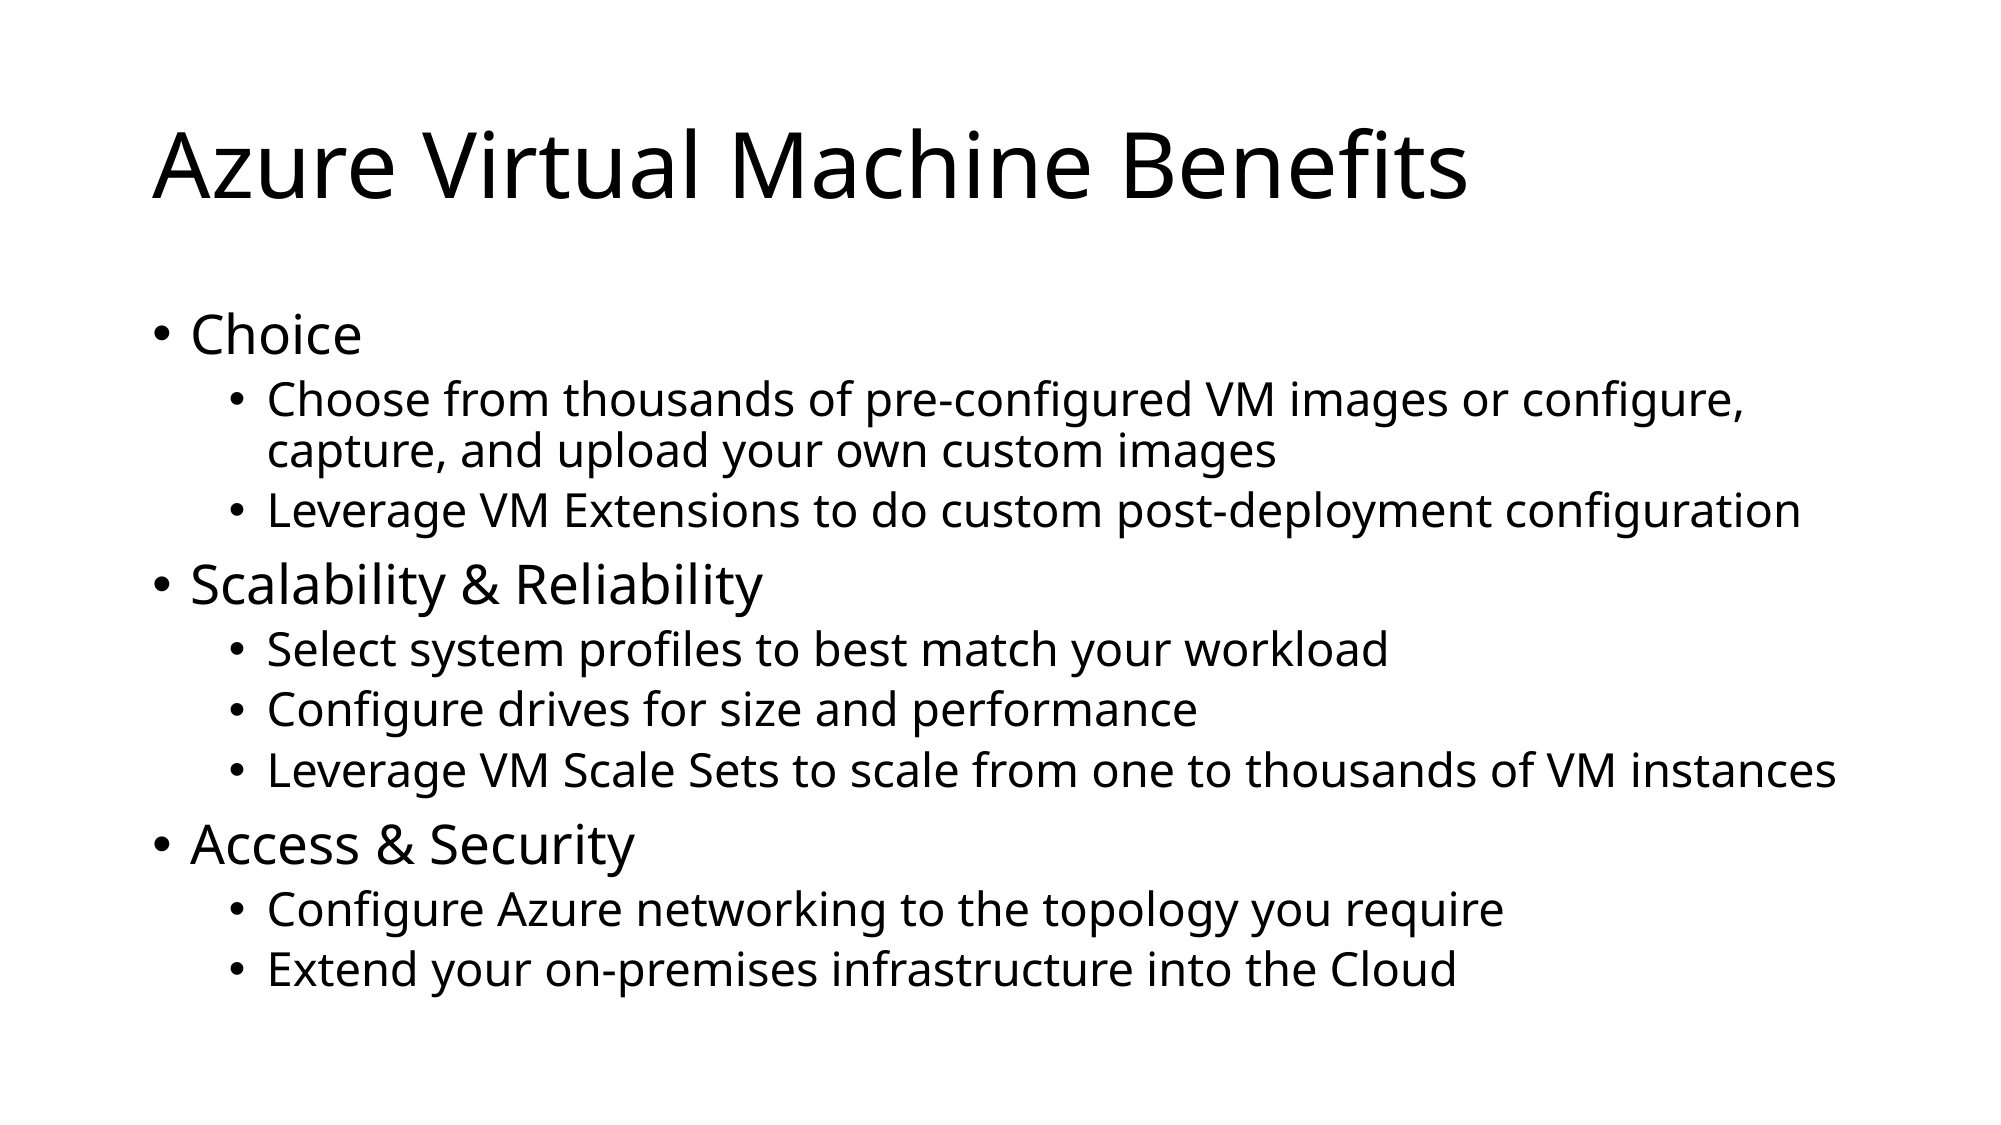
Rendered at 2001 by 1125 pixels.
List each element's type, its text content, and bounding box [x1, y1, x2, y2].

list Choice Choose from thousands of pre-configured VM images or configure, capture, and upload your own custom images Leverage VM Extensions to do custom post-deployment configuration Scalability & Reliability Select system profiles to best match your workload Configure drives for size and performance Leverage VM Scale Sets to scale from one to thousands of VM instances Access & Security Configure Azure networking to the topology you require Extend your on-premises infrastructure into the Cloud [137, 299, 1863, 1014]
title Azure Virtual Machine Benefits [137, 59, 1863, 278]
